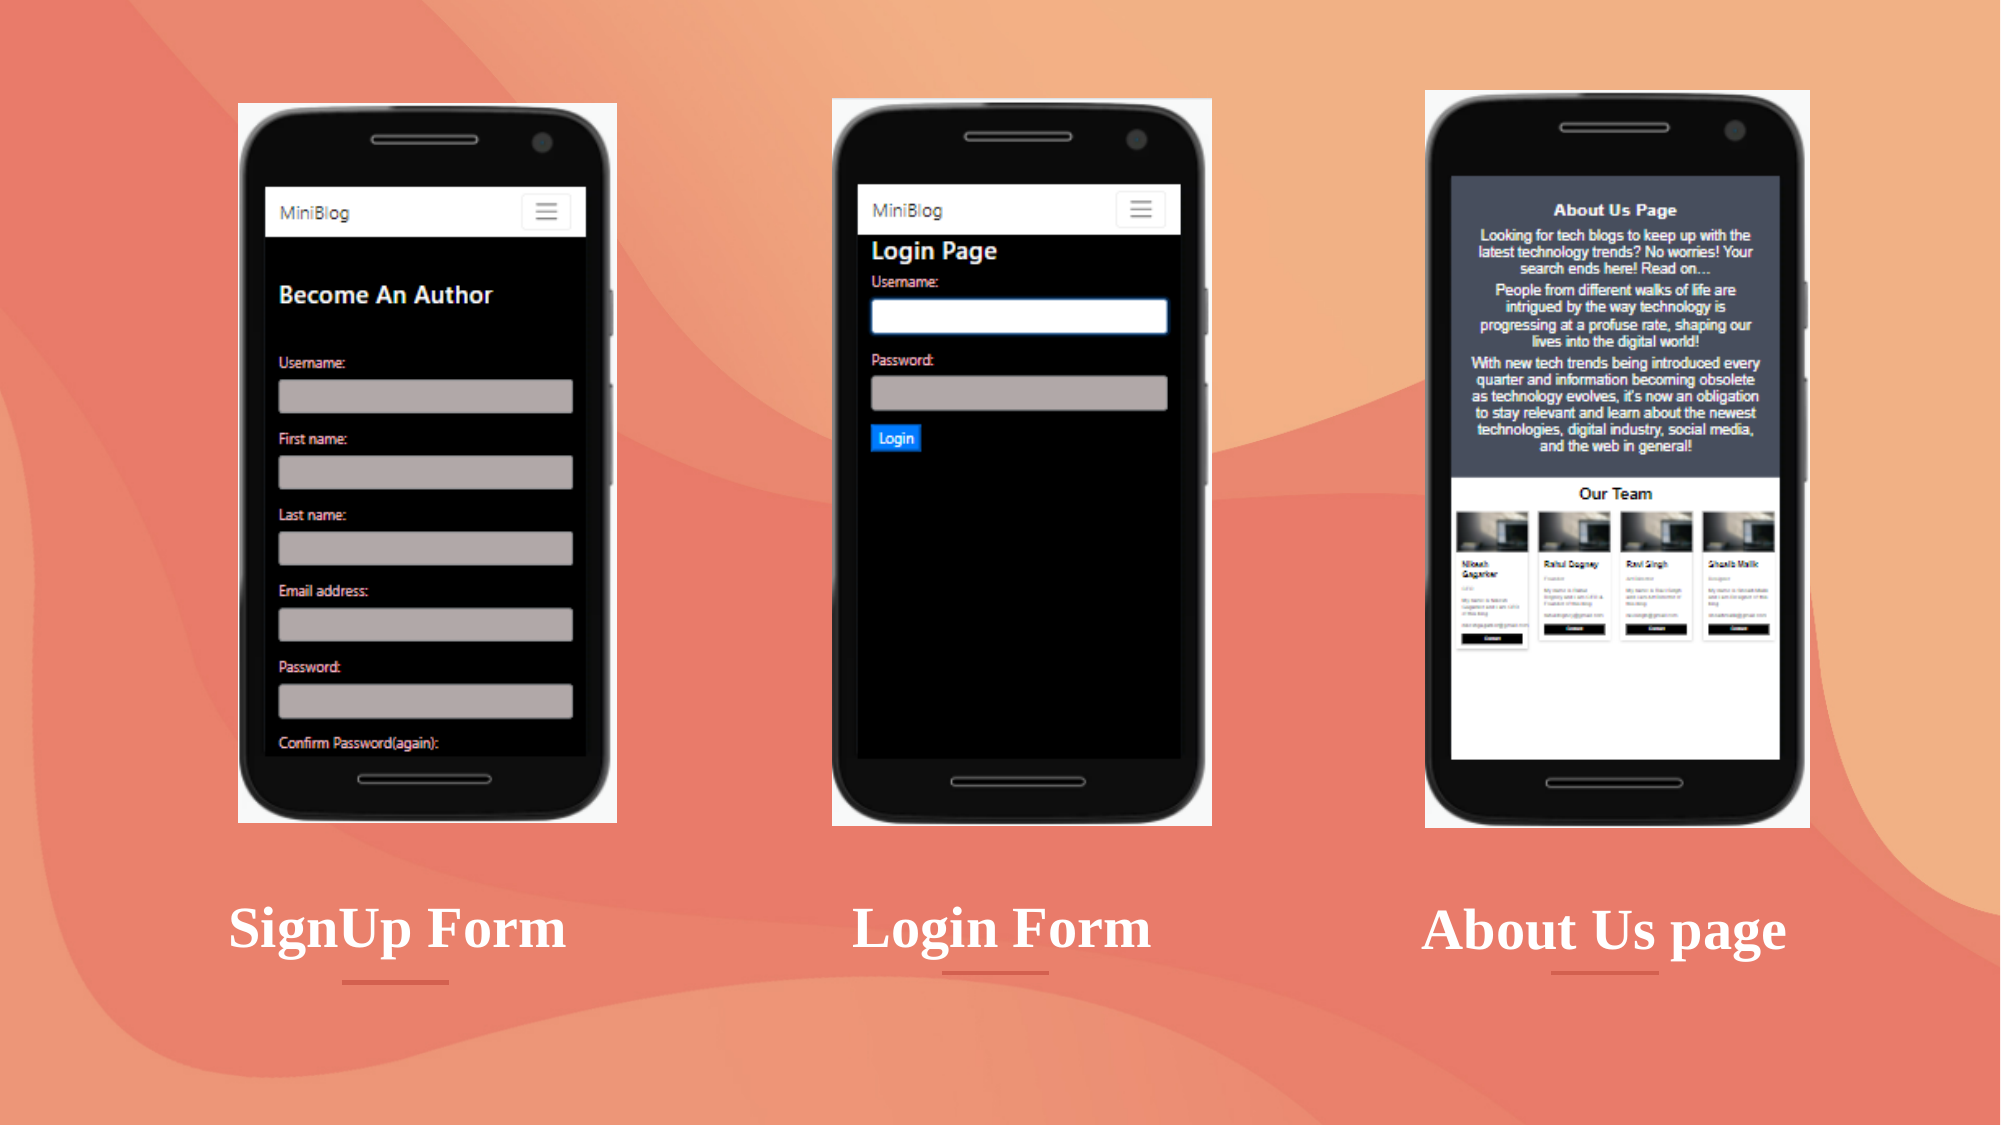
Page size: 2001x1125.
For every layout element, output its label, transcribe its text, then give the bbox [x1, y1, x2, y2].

text_box SignUp Form [167, 889, 628, 960]
text_box Login Form [772, 889, 1233, 960]
text_box About Us page [1374, 891, 1835, 962]
picture [0, 0, 2001, 1125]
